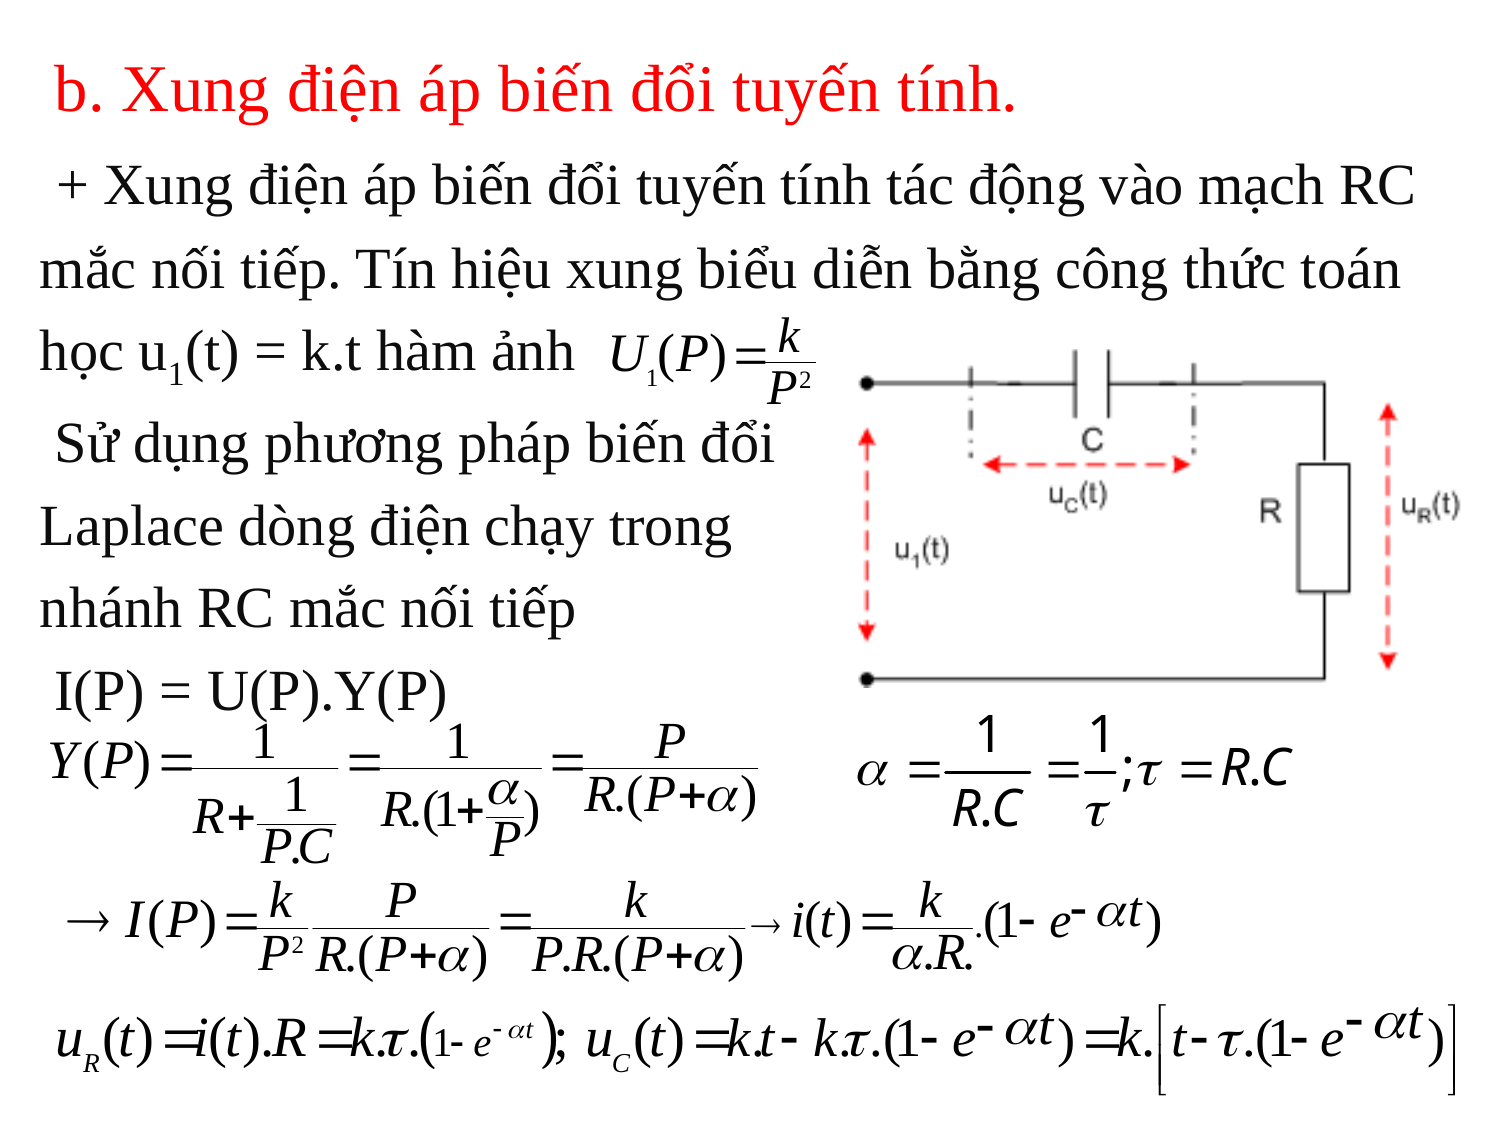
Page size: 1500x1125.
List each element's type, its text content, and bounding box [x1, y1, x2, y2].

list b. Xung điện áp biến đổi tuyến tính. + Xung điện áp biến đổi tuyến tính tác động vào mạch RC mắc nối tiếp. Tín hiệu xung biểu diễn bằng công thức toán học u1(t) = k.t hàm ảnh Sử dụng phương pháp biến đổi Laplace dòng điện chạy trong nhánh RC mắc nối tiếp I(P) = U(P).Y(P) [24, 37, 1475, 1100]
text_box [609, 311, 821, 410]
picture [856, 349, 1463, 688]
list + Tại nút 3: Rút U2 từ phương trình (1) thay vào phương trình (2) Vi phân toàn phần phương trình (3) theo t. Cộng hai phương trình (4,5): [44, 720, 1170, 995]
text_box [53, 999, 1468, 1101]
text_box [849, 702, 1305, 838]
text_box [47, 717, 763, 870]
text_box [64, 874, 1167, 988]
